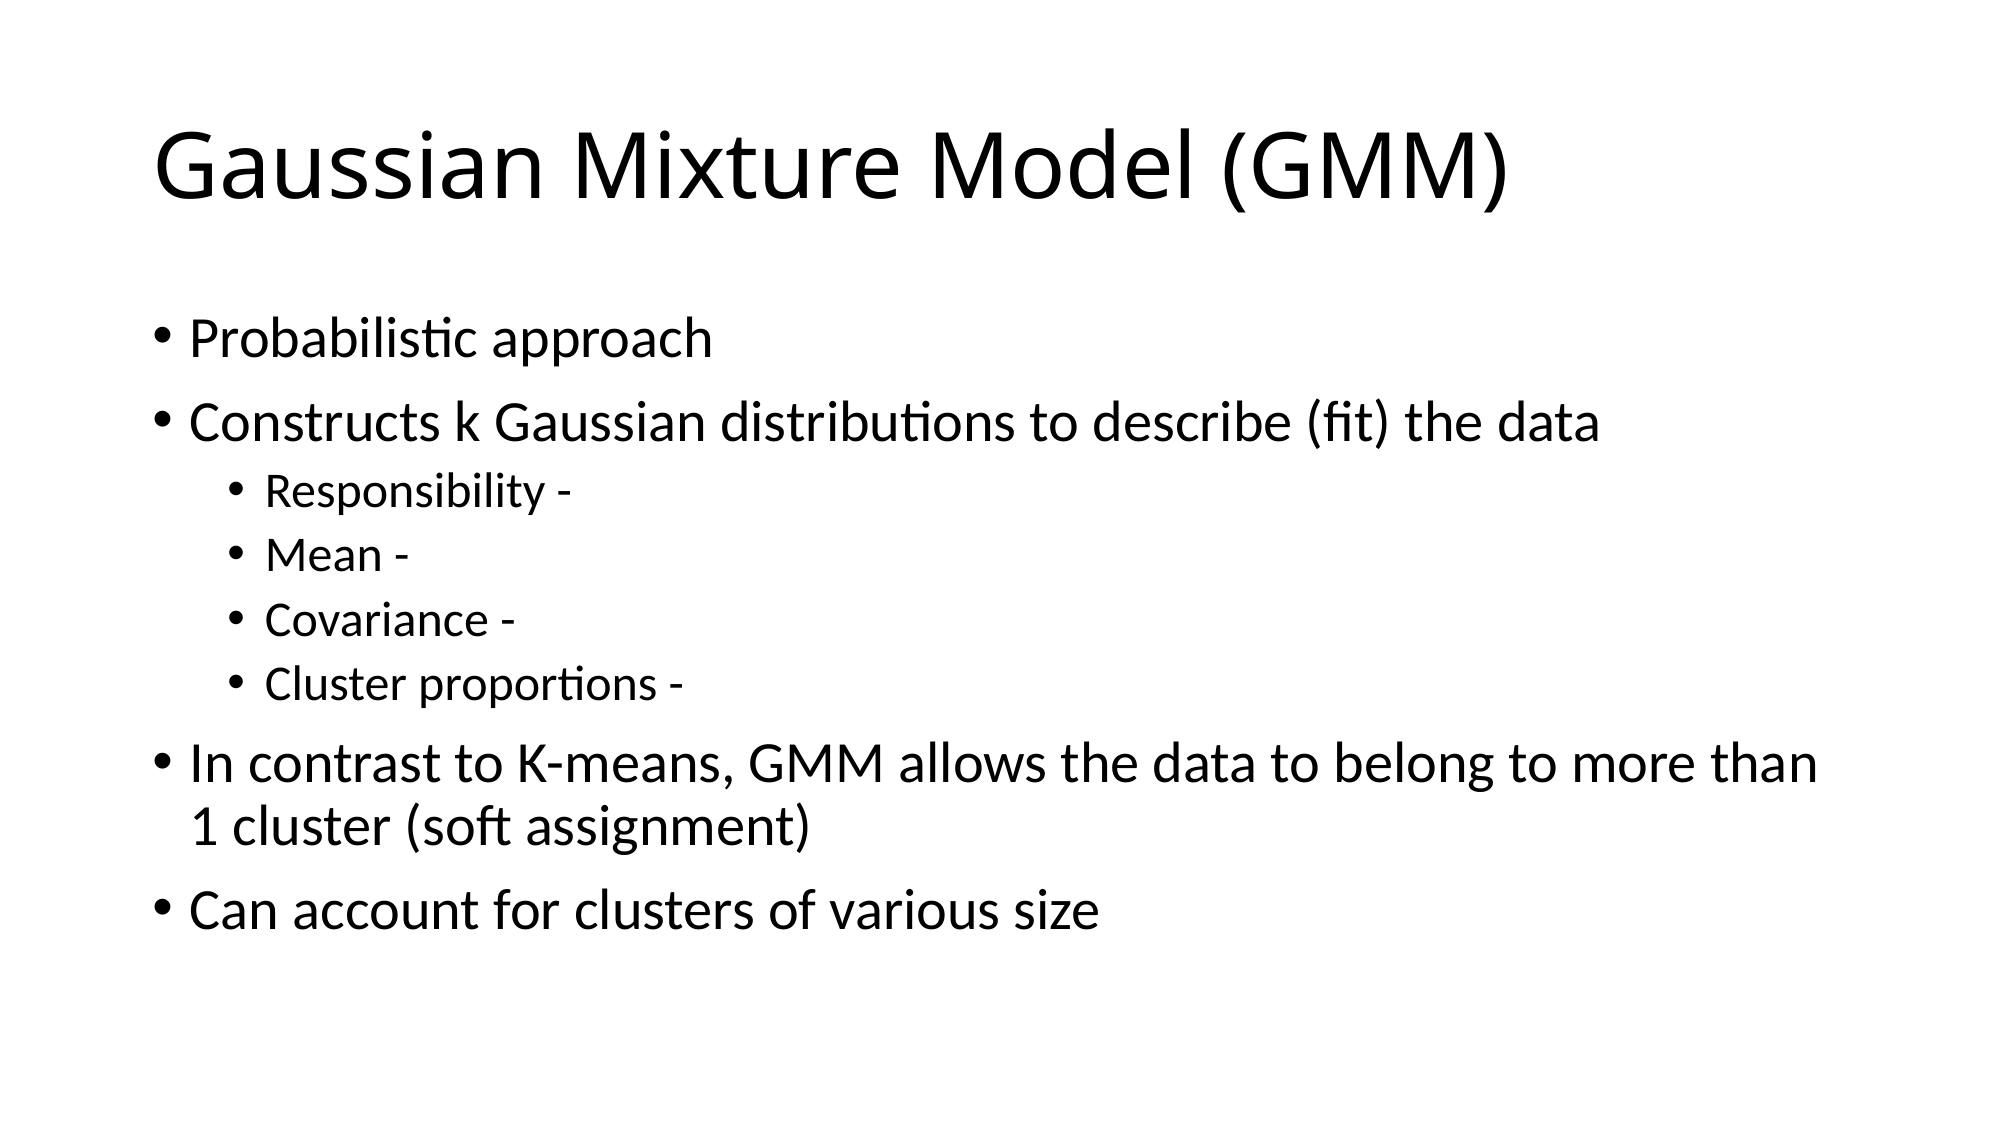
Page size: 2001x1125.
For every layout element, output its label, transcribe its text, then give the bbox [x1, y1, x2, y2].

title Gaussian Mixture Model (GMM) [137, 59, 1863, 278]
